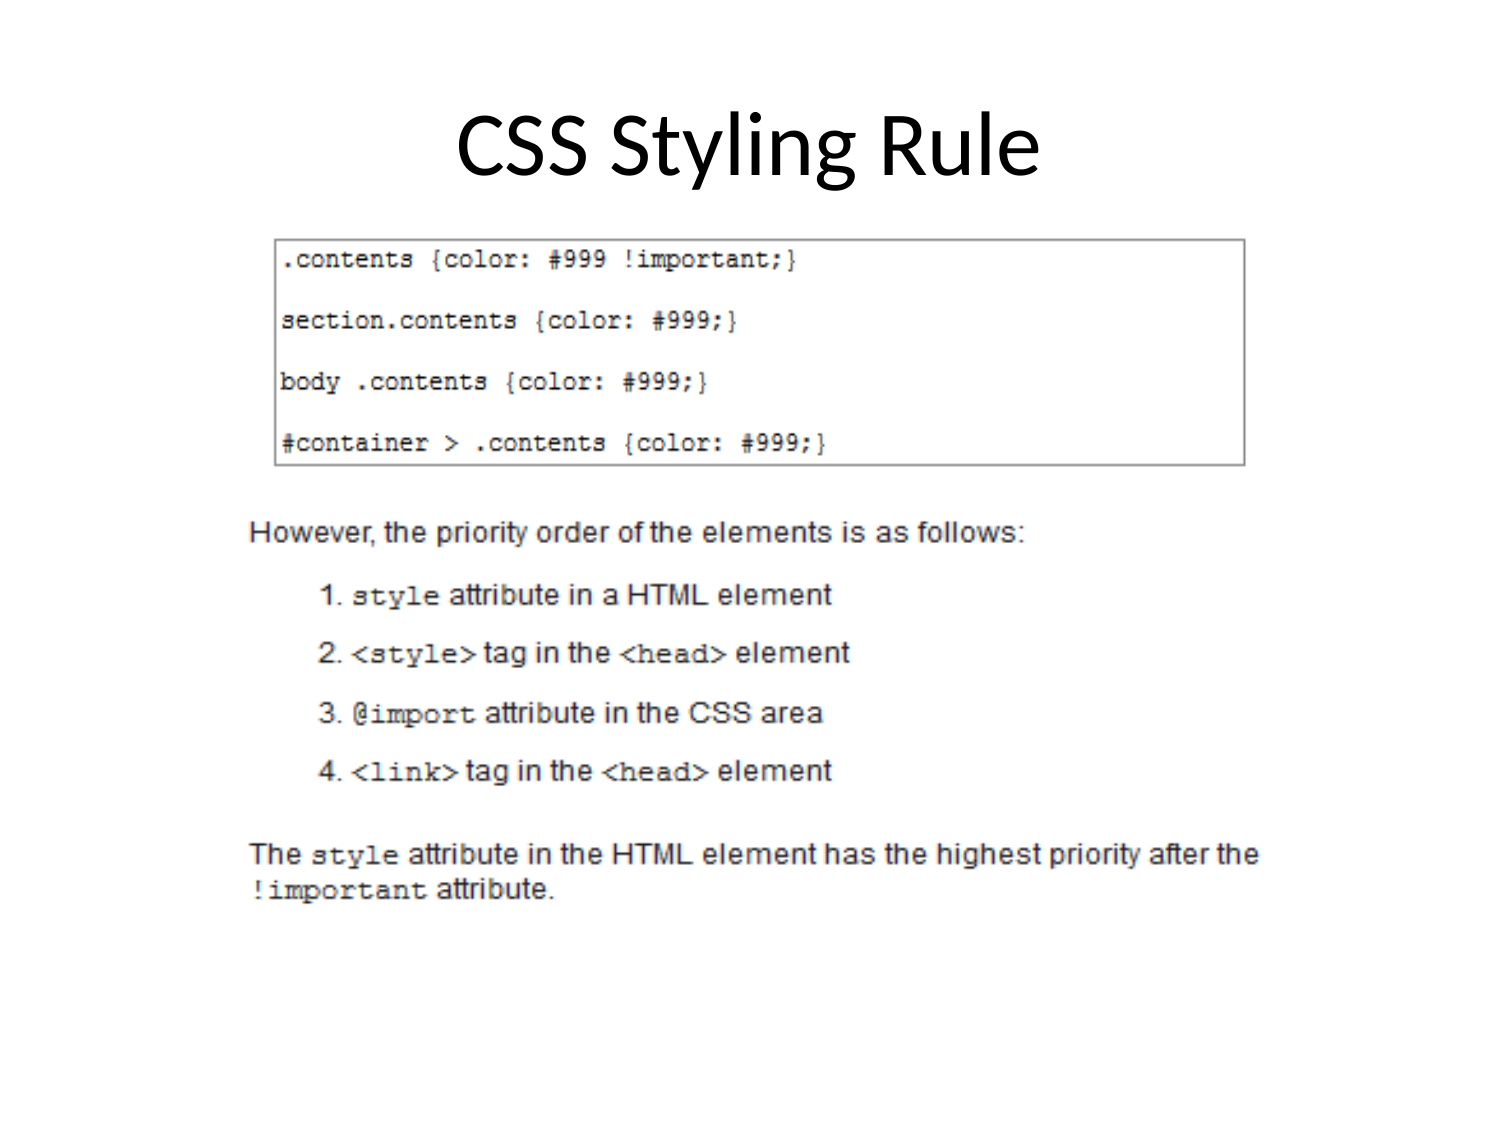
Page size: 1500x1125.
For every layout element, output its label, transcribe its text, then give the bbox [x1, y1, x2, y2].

title CSS Styling Rule [75, 45, 1425, 233]
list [262, 224, 1263, 493]
picture [237, 499, 1451, 926]
